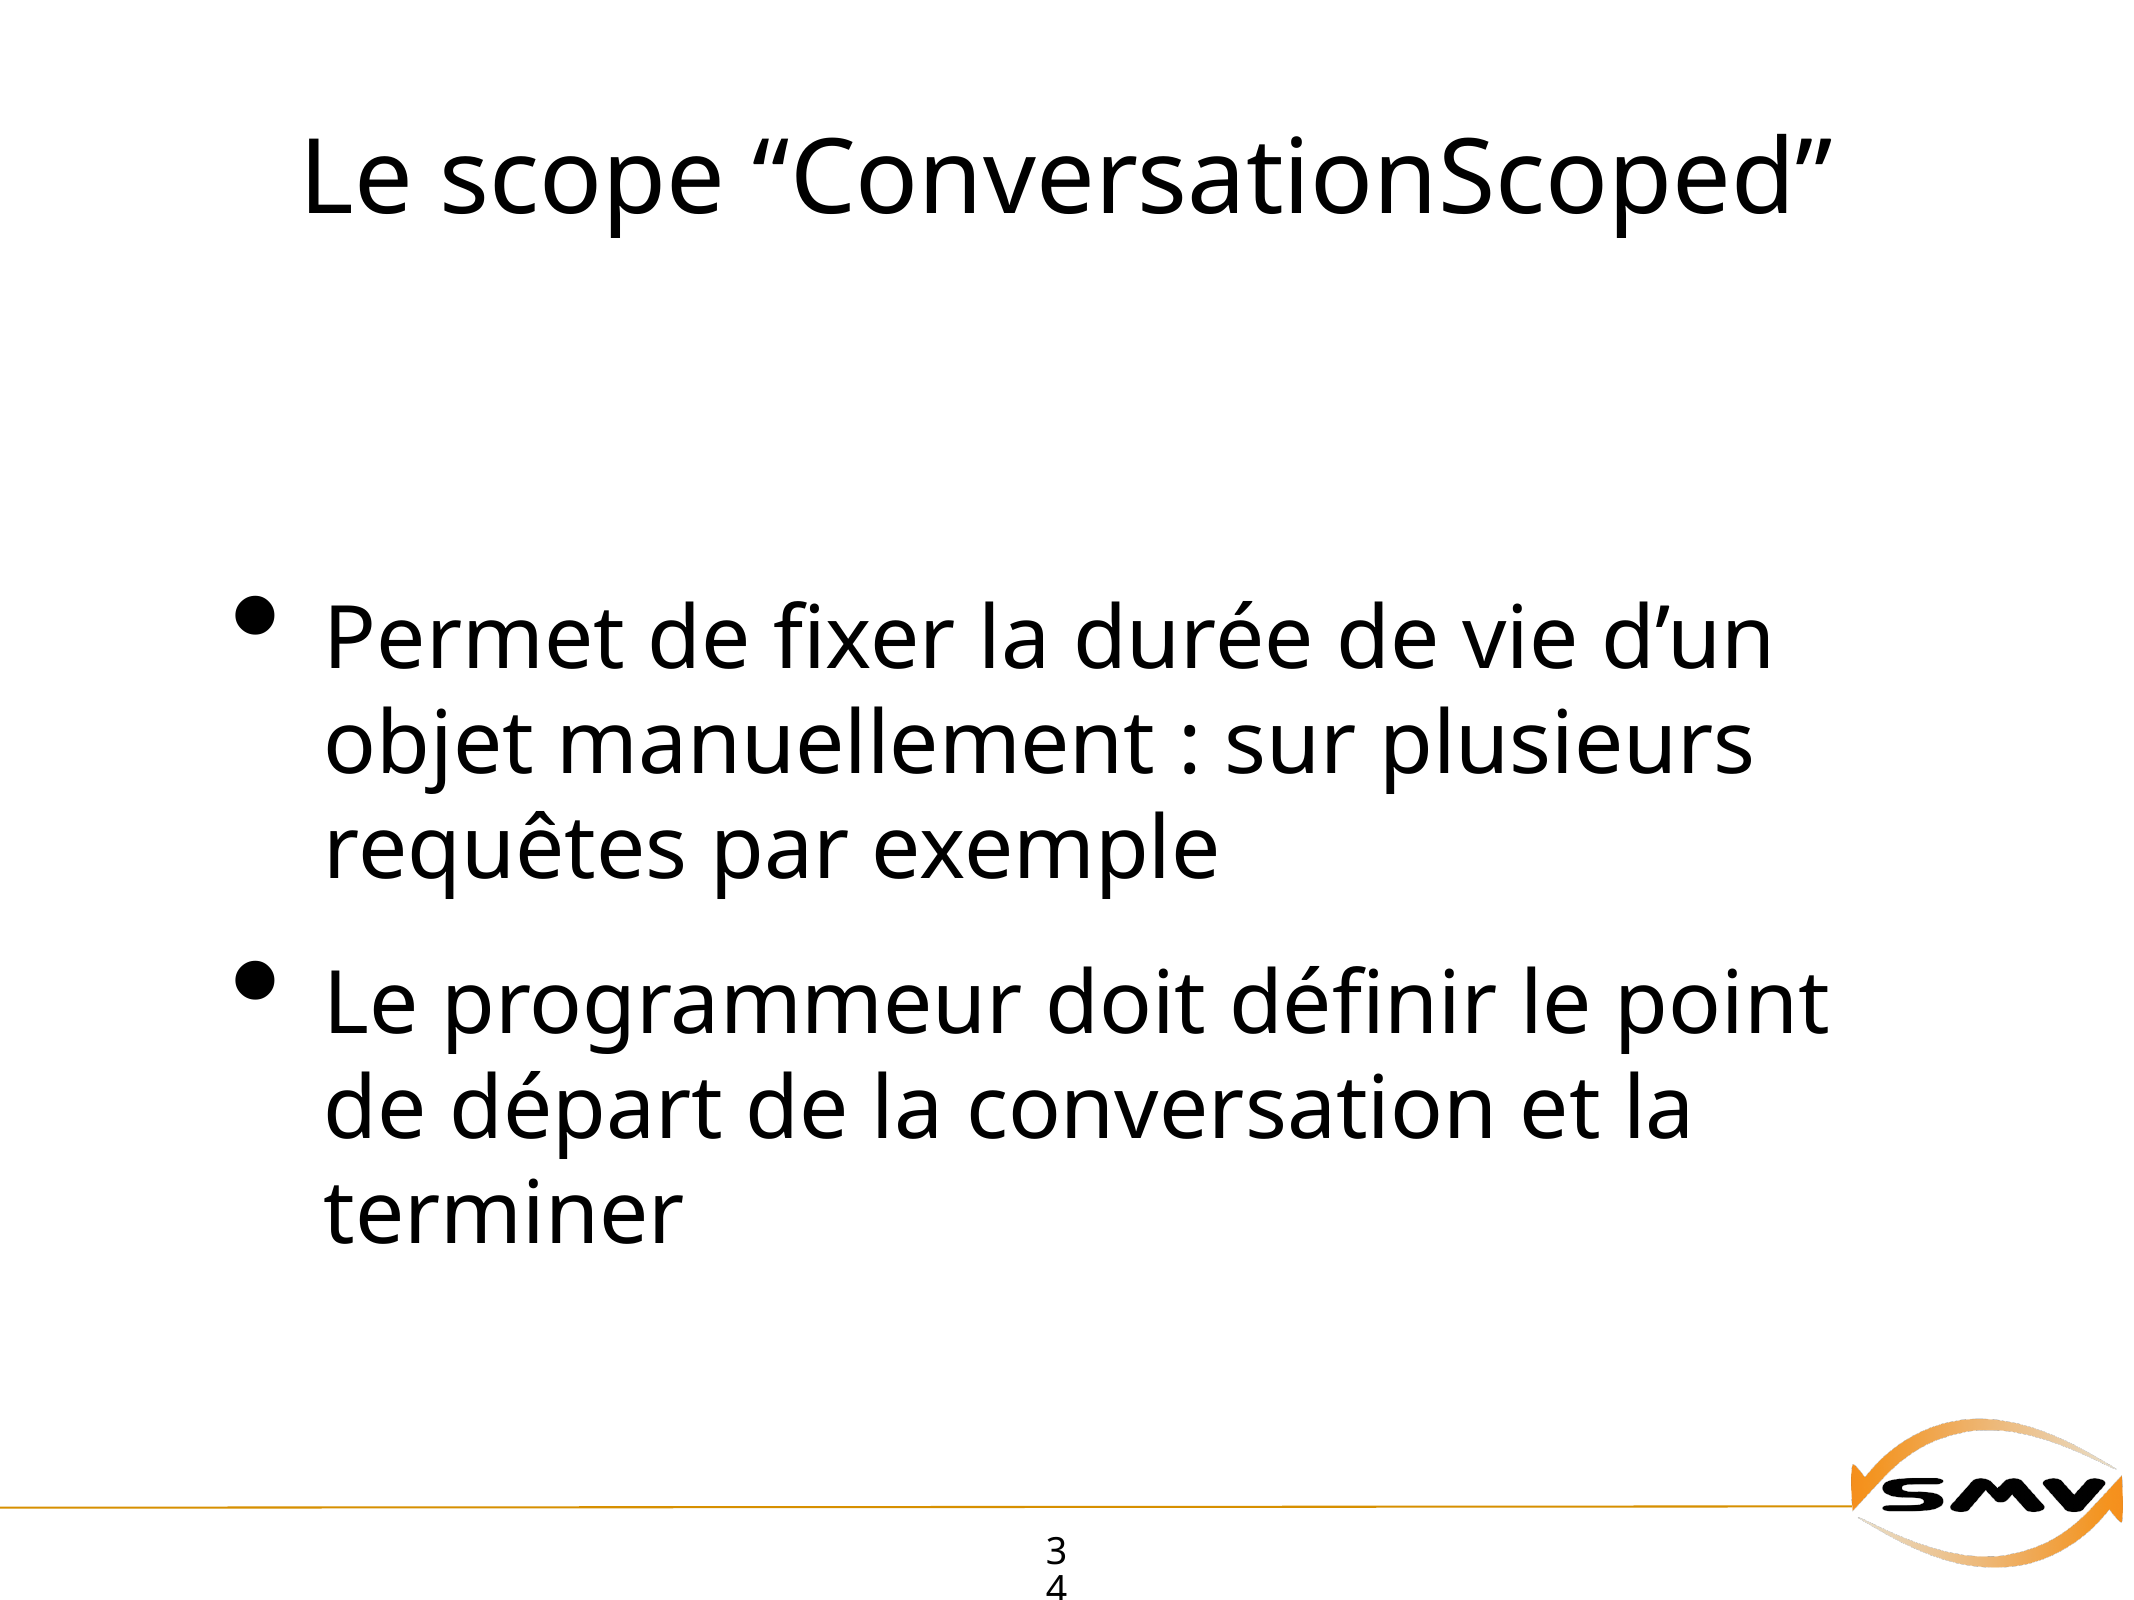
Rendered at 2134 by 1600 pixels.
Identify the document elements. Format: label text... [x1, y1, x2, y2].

title Le scope “ConversationScoped” [207, 41, 1926, 303]
picture [1851, 1416, 2123, 1588]
slide_number 34 [1036, 1518, 1095, 1580]
list Permet de fixer la durée de vie d’un objet manuellement : sur plusieurs requêtes par exemple Le programmeur doit définir le point de départ de la conversation et la terminer [169, 628, 1960, 1213]
